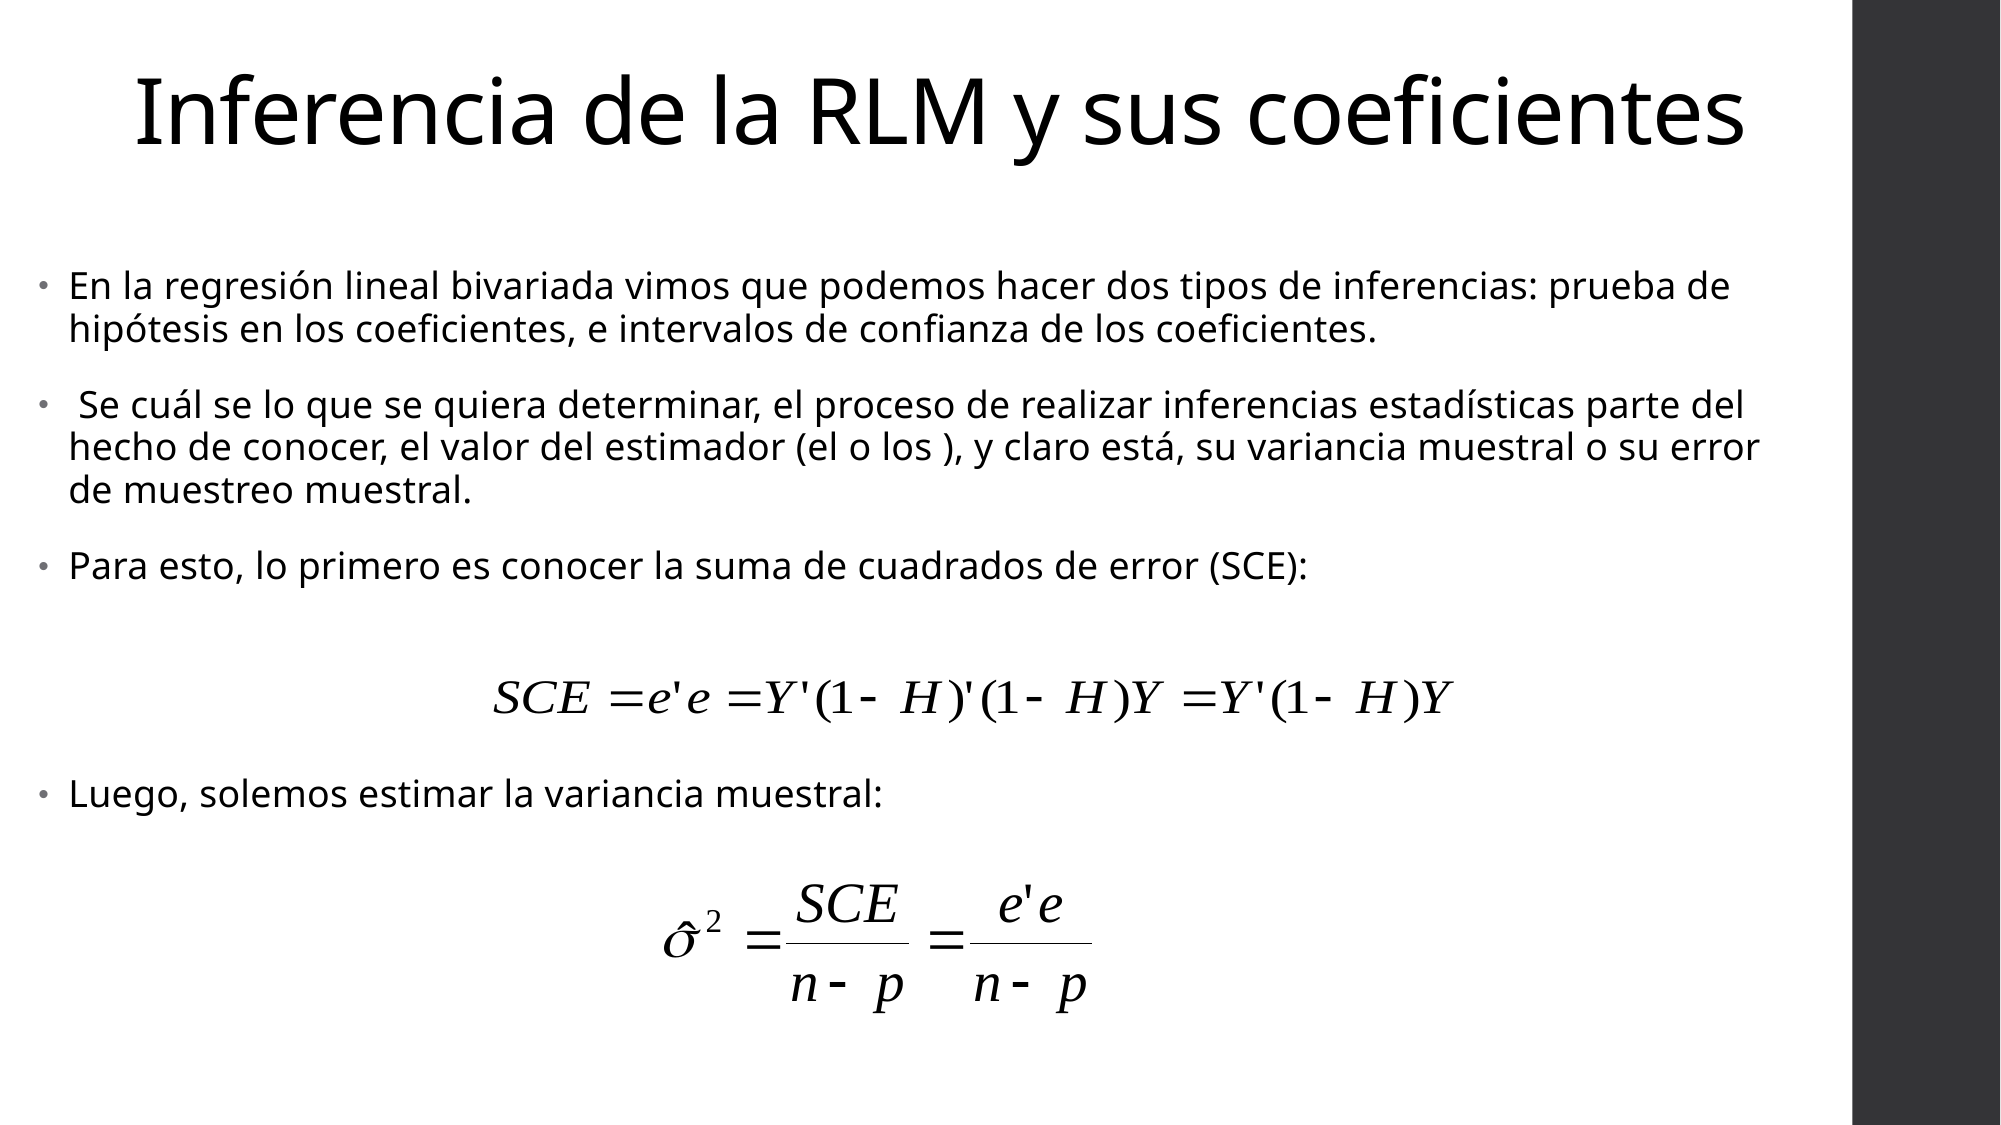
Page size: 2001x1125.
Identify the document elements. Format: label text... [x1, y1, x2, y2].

title Inferencia de la RLM y sus coeficientes [42, 25, 1840, 172]
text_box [655, 866, 1103, 1025]
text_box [483, 669, 1467, 735]
